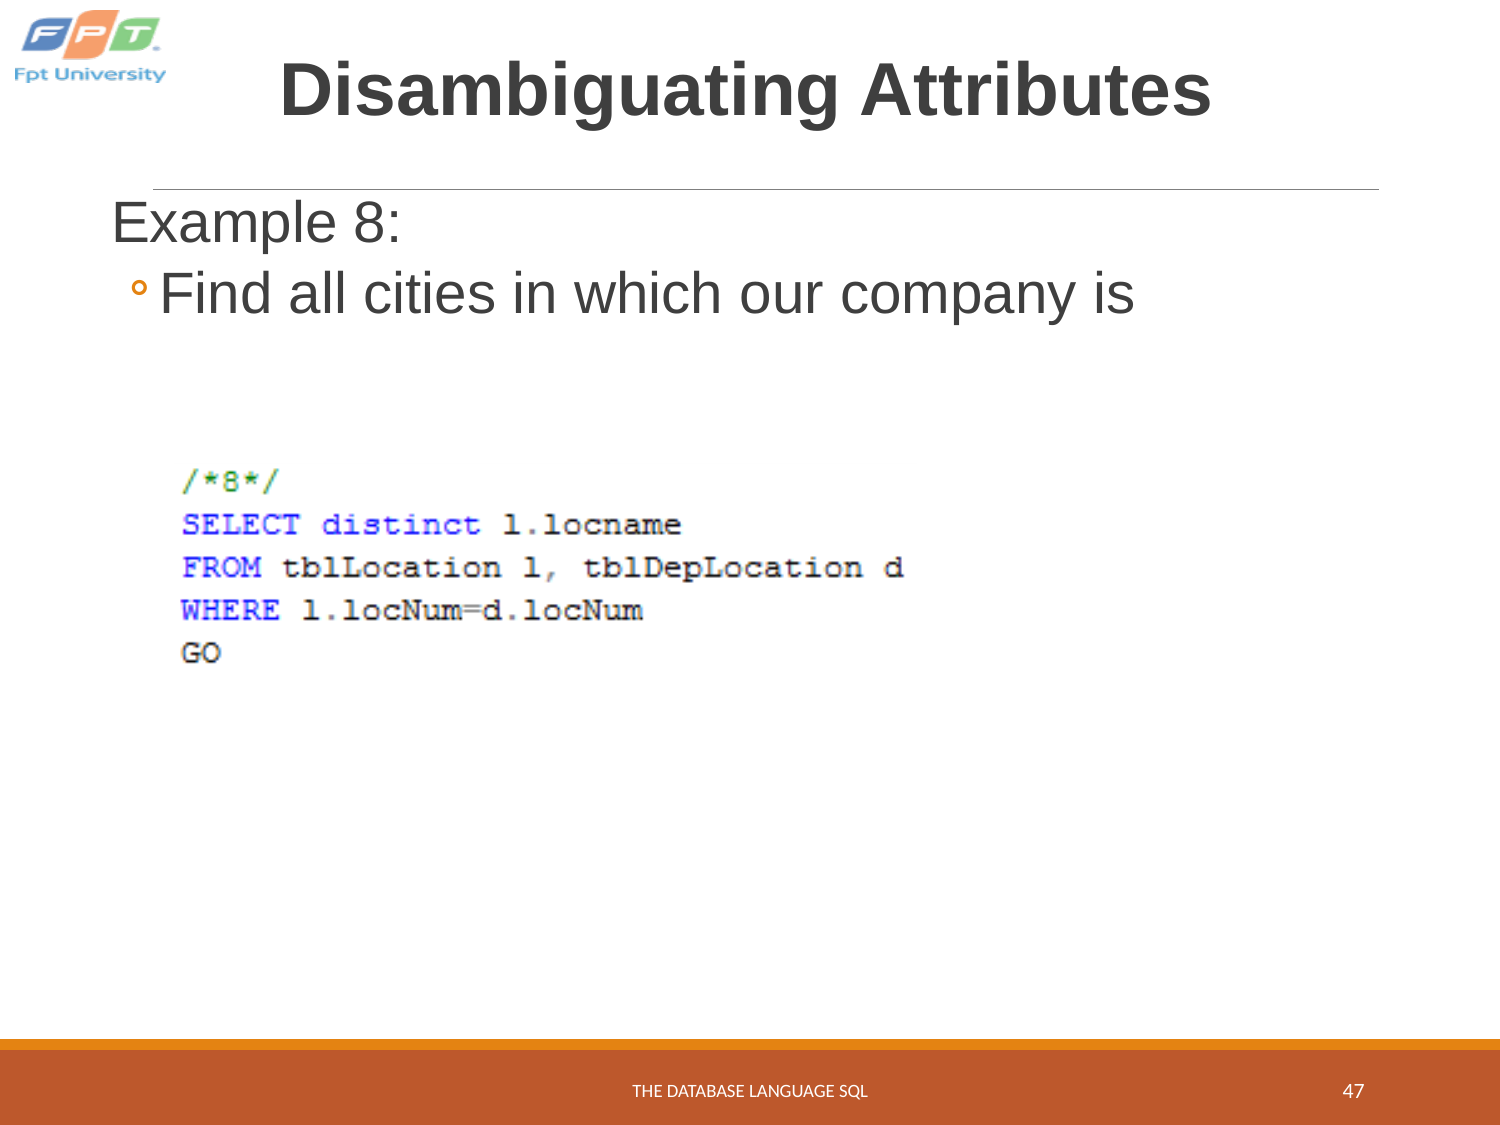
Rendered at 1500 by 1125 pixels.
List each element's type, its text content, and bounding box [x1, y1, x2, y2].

picture [174, 462, 917, 681]
list Example 8: Find all cities in which our company is [96, 185, 1399, 1017]
slide_number 47 [1218, 1059, 1380, 1120]
title Disambiguating Attributes [96, 47, 1399, 185]
footer THE DATABASE LANGUAGE SQL [453, 1059, 1047, 1120]
picture [15, 10, 166, 83]
